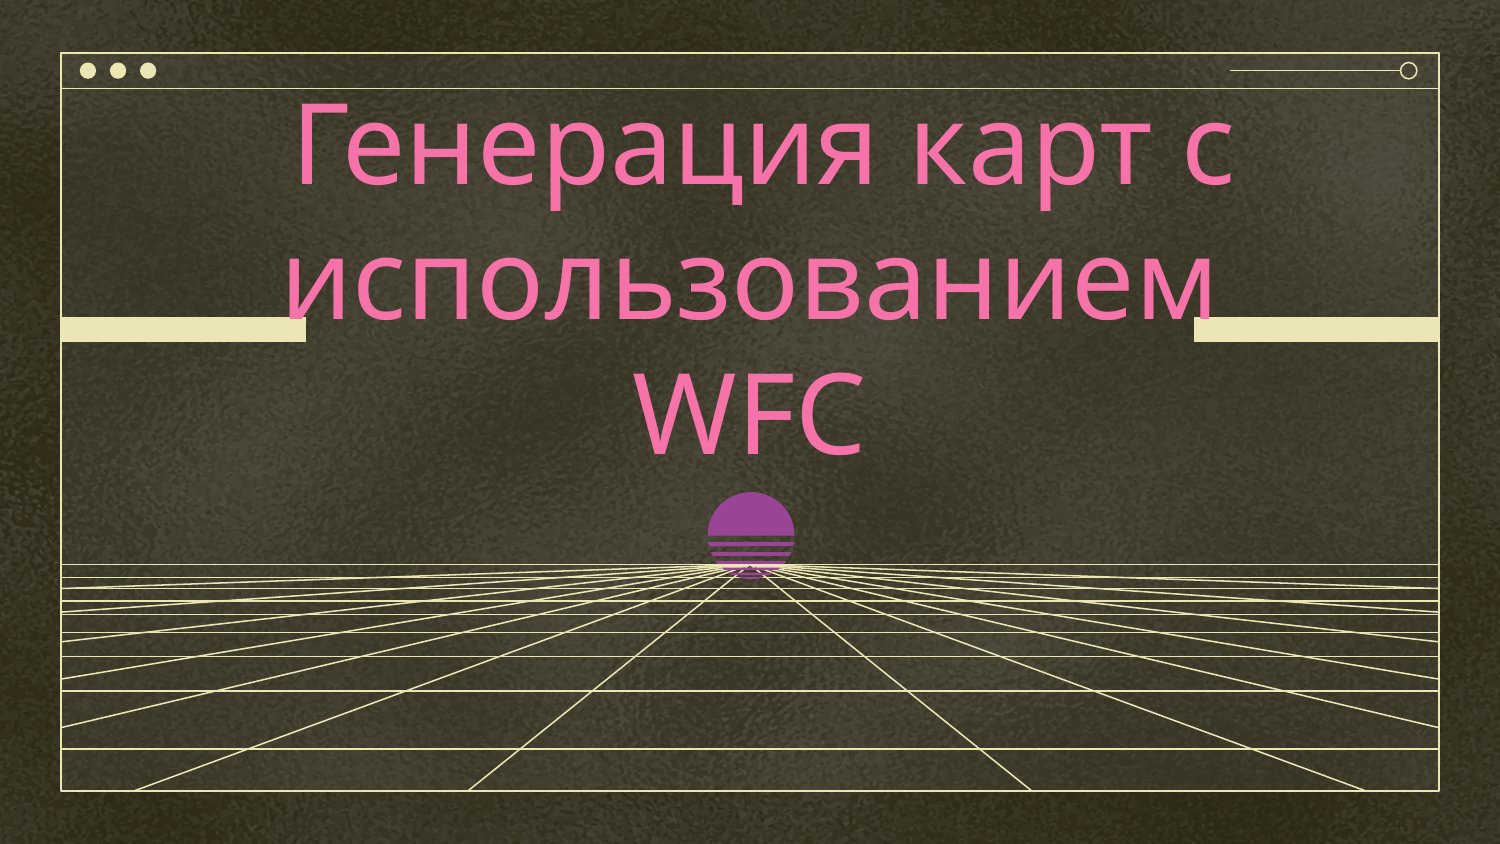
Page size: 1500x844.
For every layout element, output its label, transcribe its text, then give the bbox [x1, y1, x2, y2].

title Генерация карт с использованием WFC [216, 96, 1284, 492]
